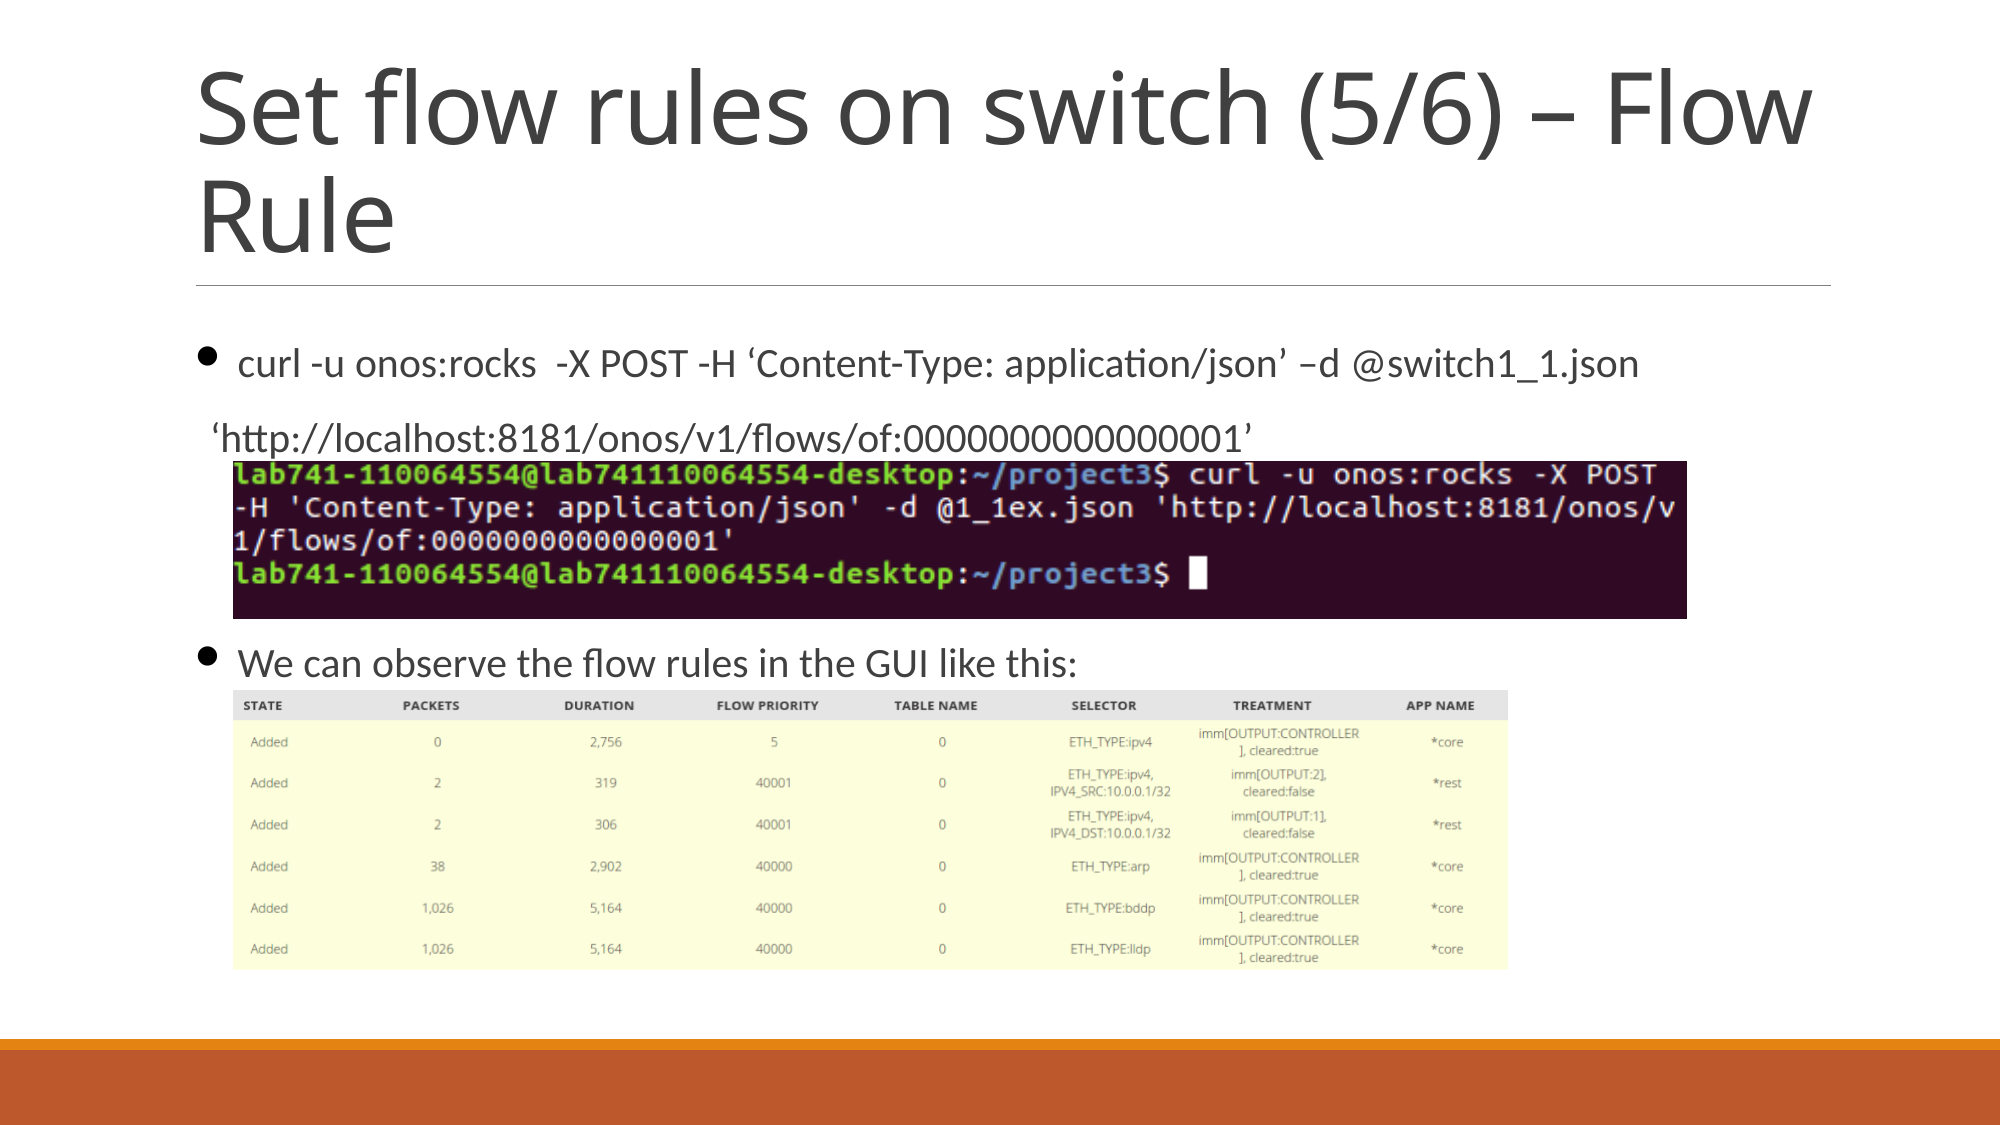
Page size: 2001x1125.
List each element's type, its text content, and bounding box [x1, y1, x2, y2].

picture [232, 689, 1508, 1001]
picture [232, 461, 1687, 620]
title Set flow rules on switch (5/6) – Flow Rule [180, 47, 1830, 285]
list curl -u onos:rocks -X POST -H ‘Content-Type: application/json’ –d @switch1_1.json ‘http://localhost:8181/onos/v1/flows/of:0000000000000001’ We can observe the flow rules in the GUI like this: [180, 302, 1830, 963]
